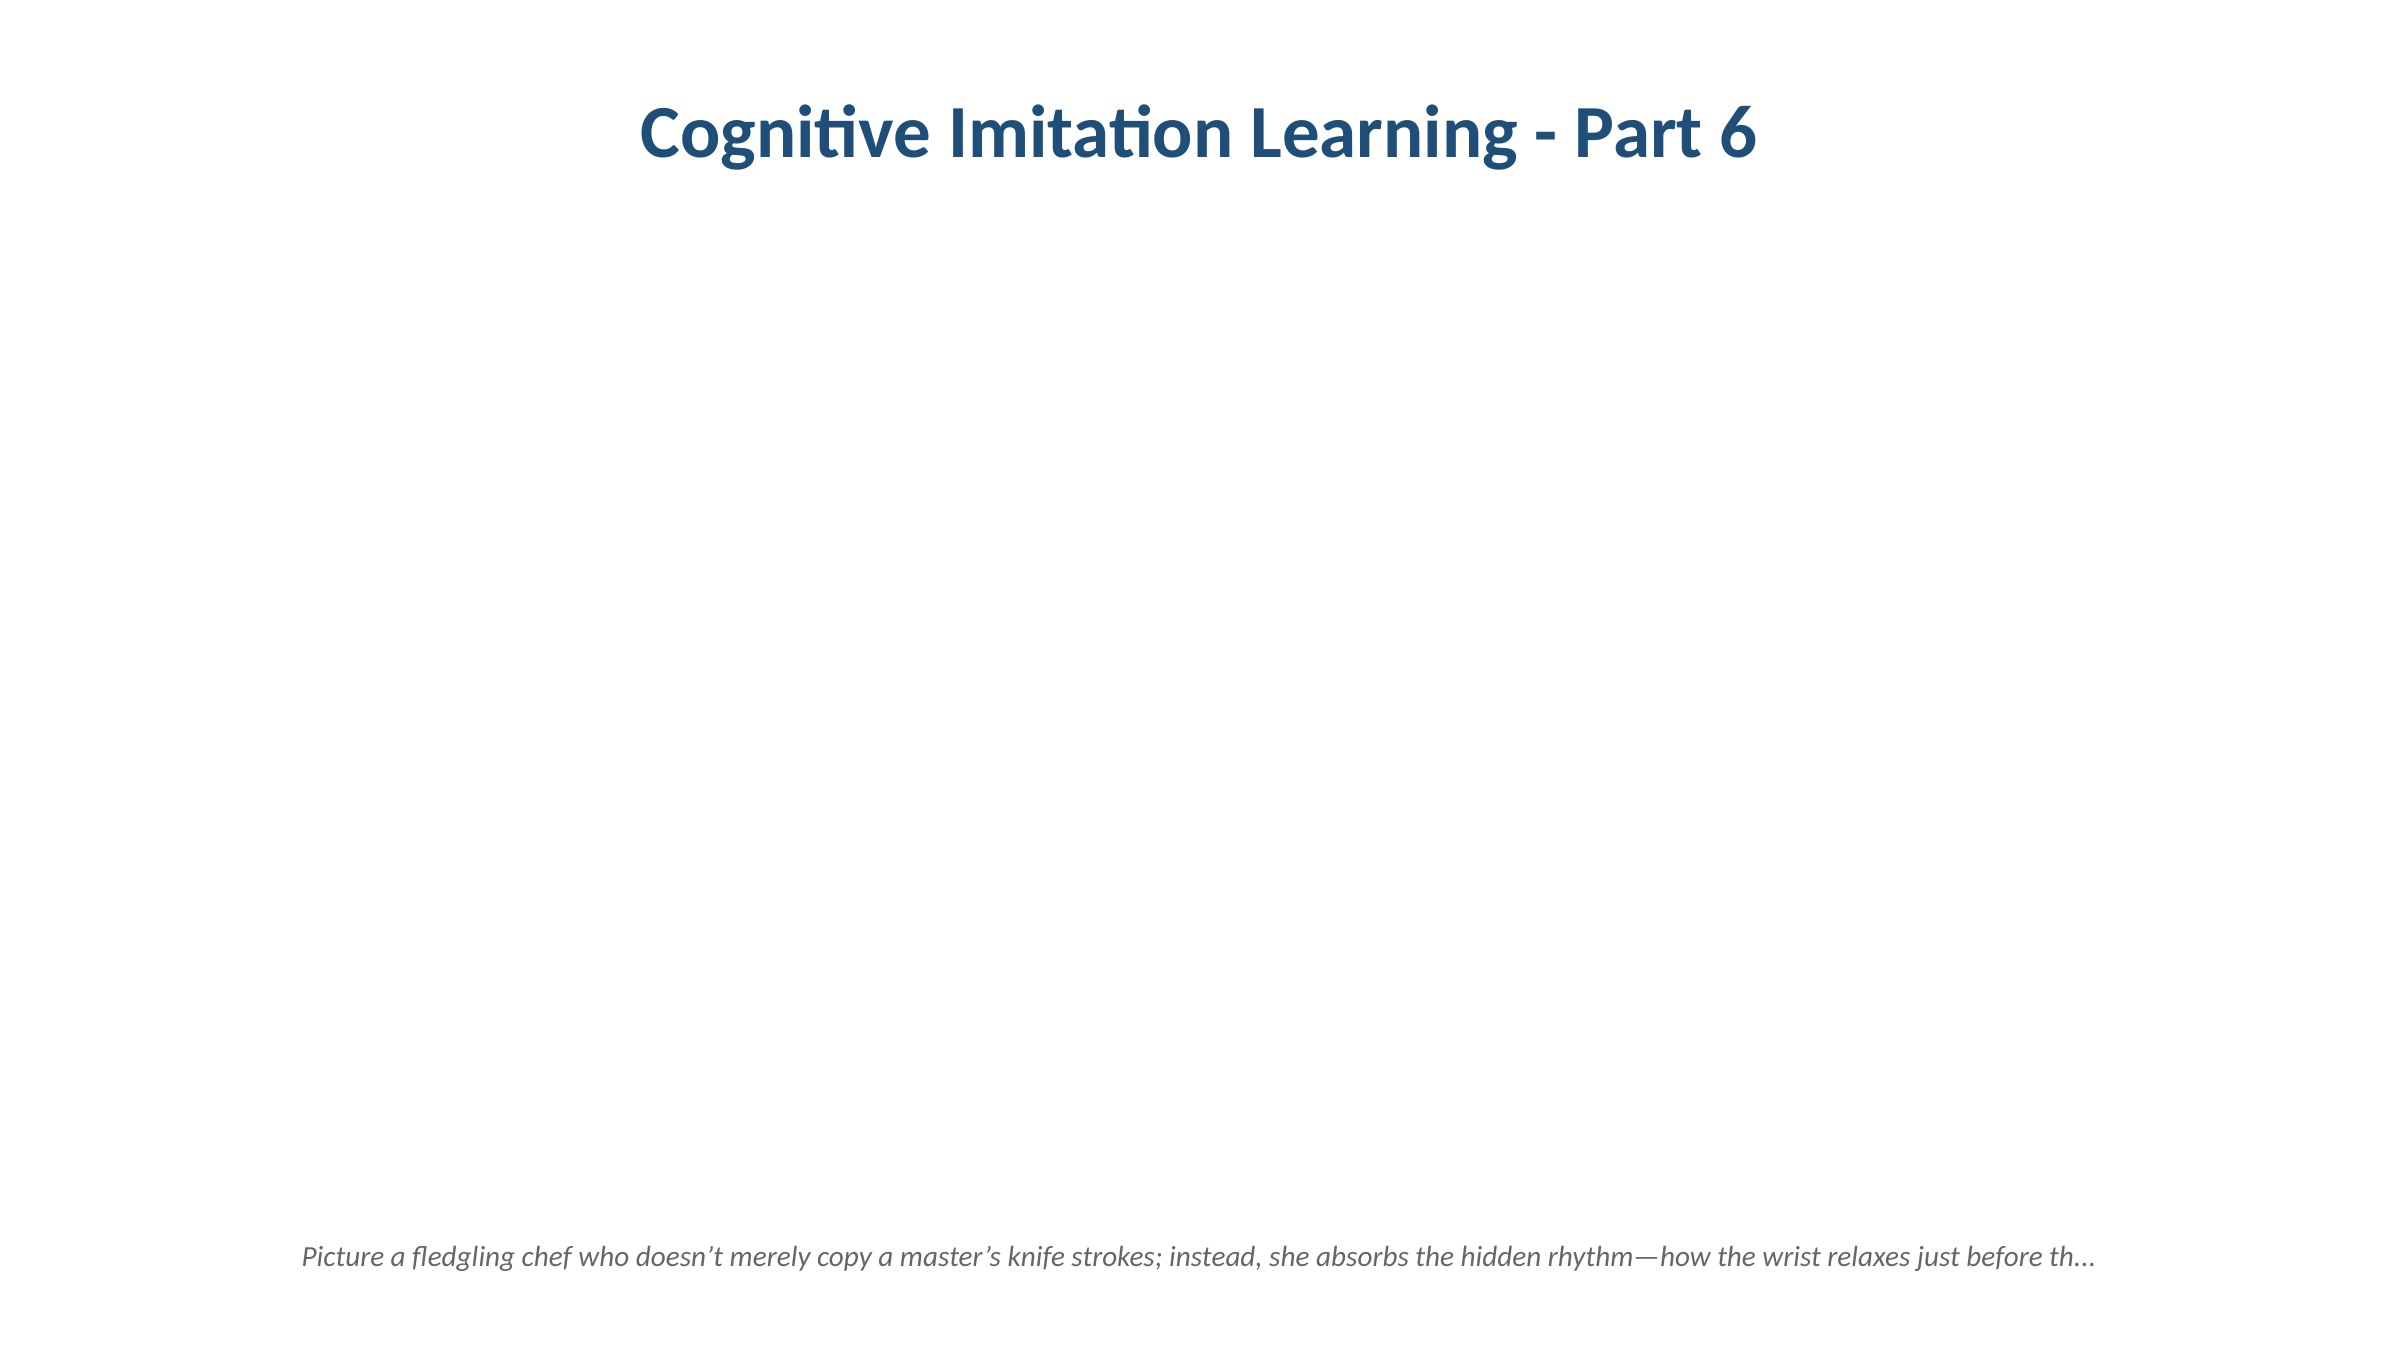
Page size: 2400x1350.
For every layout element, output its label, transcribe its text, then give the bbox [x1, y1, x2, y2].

text_box Cognitive Imitation Learning - Part 6 [625, 74, 1774, 180]
text_box Picture a fledgling chef who doesn’t merely copy a master’s knife strokes; instead, she absorbs the hidden rhythm—how the wrist relaxes just before th... [286, 1229, 2114, 1280]
